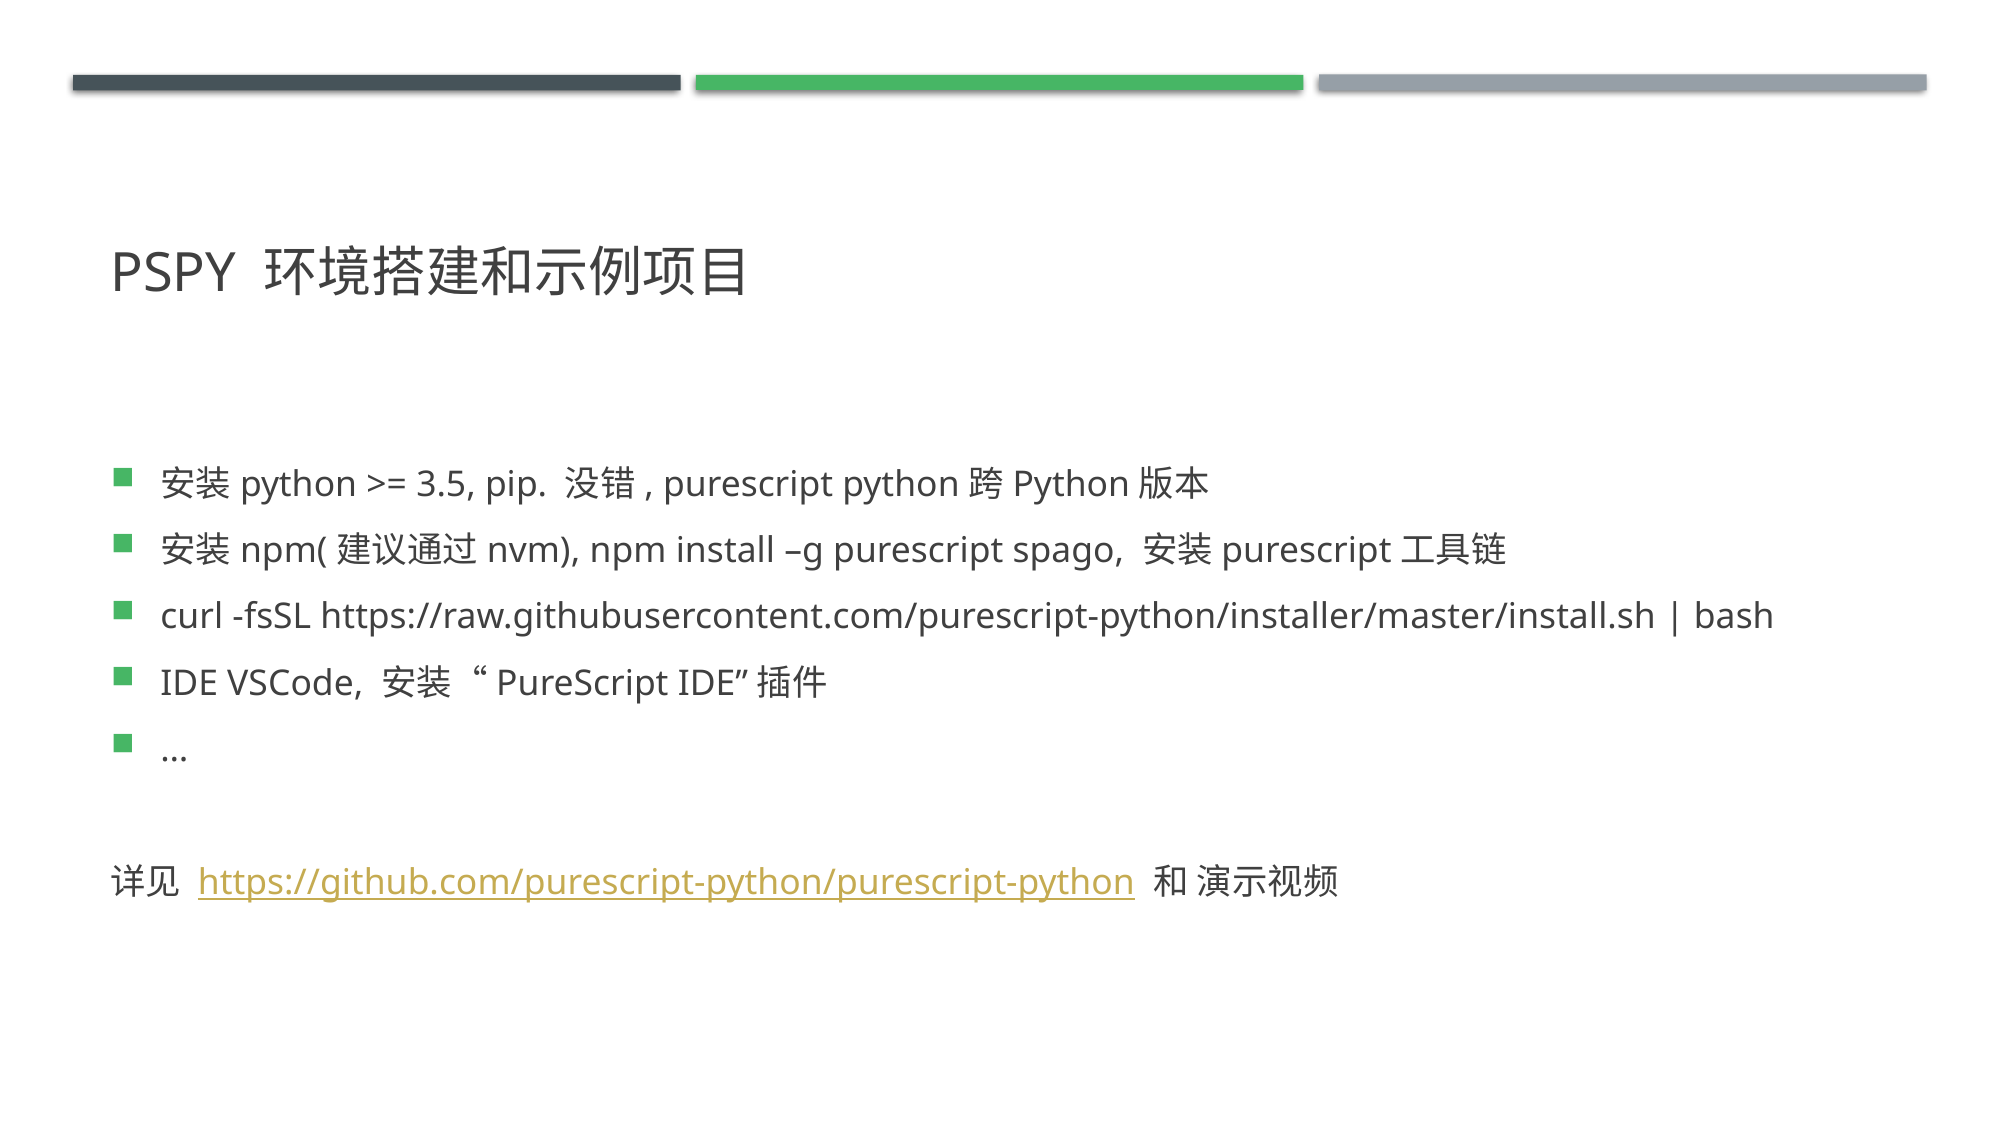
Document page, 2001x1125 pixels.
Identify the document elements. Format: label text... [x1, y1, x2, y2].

title PSPY 环境搭建和示例项目 [95, 115, 1905, 311]
list 安装python >= 3.5, pip. 没错, purescript python跨Python版本 安装npm(建议通过nvm), npm install –g purescript spago, 安装purescript工具链 curl -fsSL https://raw.githubusercontent.com/purescript-python/installer/master/install.sh | bash IDE VSCode, 安装“PureScript IDE”插件 … 详见 https://github.com/purescript-python/purescript-python 和 演示视频 [95, 383, 1905, 981]
